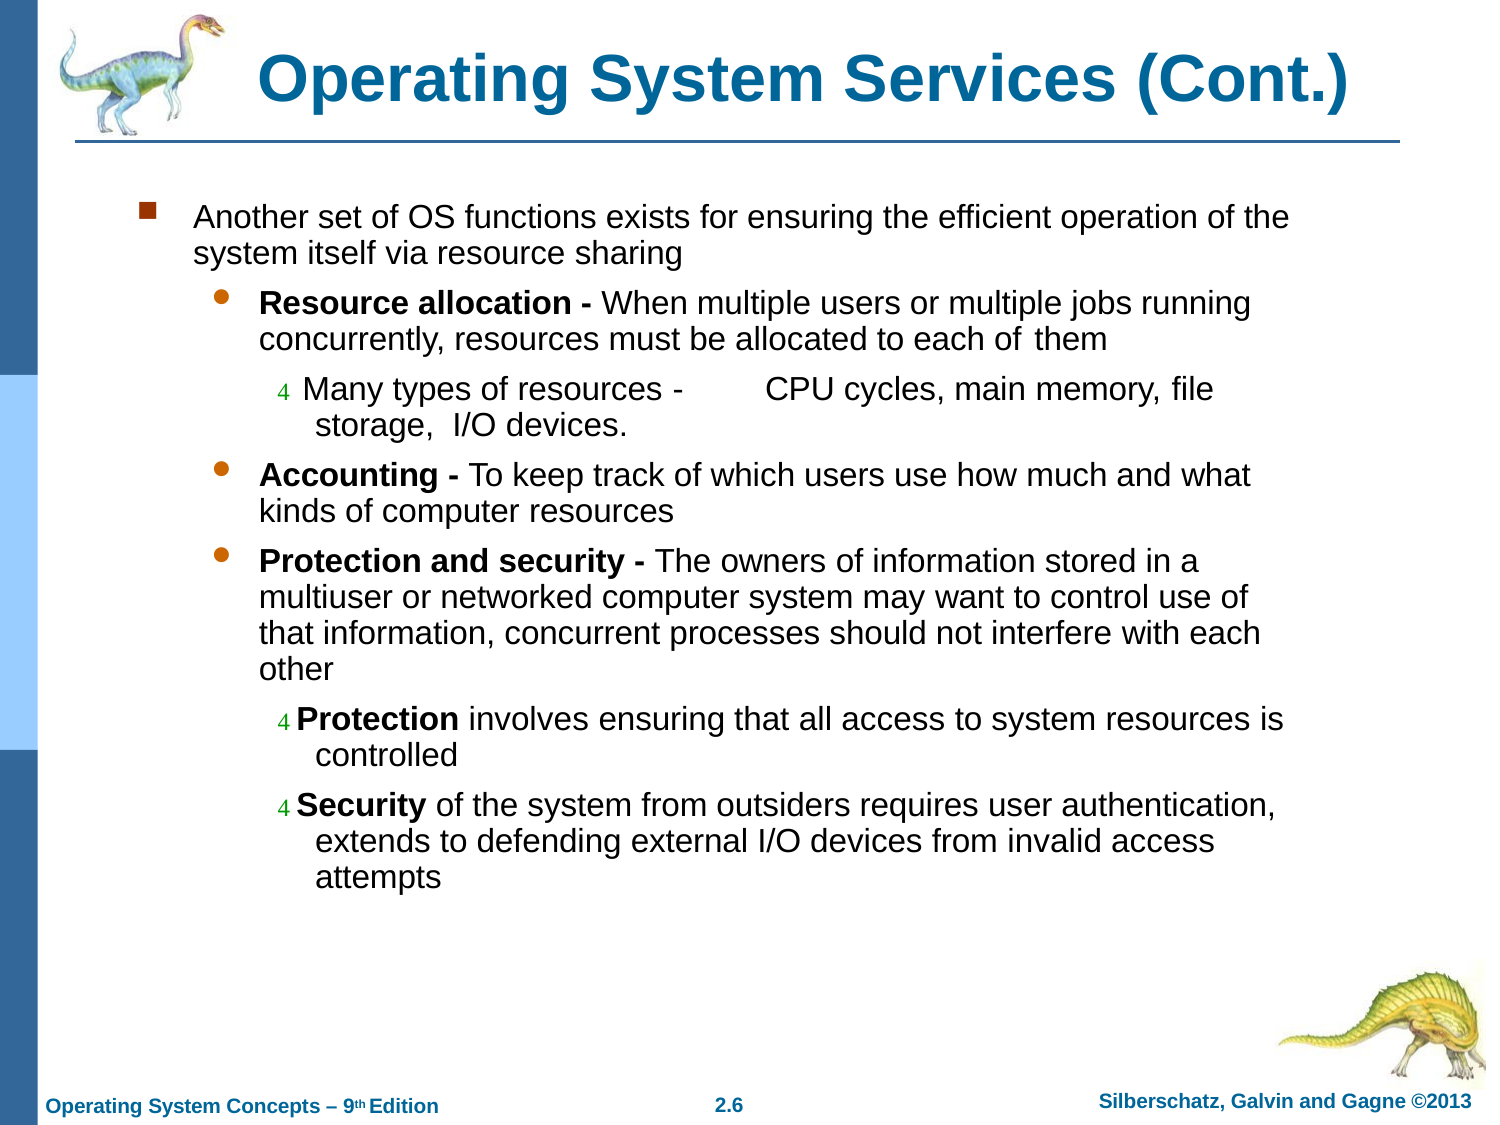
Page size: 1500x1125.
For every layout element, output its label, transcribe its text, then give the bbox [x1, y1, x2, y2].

title Operating System Services (Cont.) [86, 35, 1414, 223]
footer Operating System Concepts – 9th Edition [43, 1094, 450, 1125]
slide_number 2.10 [712, 1093, 760, 1125]
text_box Another set of OS functions exists for ensuring the efficient operation of the system itself via resource sharing Resource allocation - When multiple users or multiple jobs running concurrently, resources must be allocated to each of them  Many types of resources - CPU cycles, main memory, file storage, I/O devices. Accounting - To keep track of which users use how much and what kinds of computer resources Protection and security - The owners of information stored in a multiuser or networked computer system may want to control use of that information, concurrent processes should not interfere with each other  Protection involves ensuring that all access to system resources is controlled  Security of the system from outsiders requires user authentication, extends to defending external I/O devices from invalid access attempts [134, 198, 1313, 895]
picture [46, 0, 243, 149]
picture [1275, 959, 1486, 1090]
slide_number Silberschatz, Galvin and Gagne ©2013 [1096, 1089, 1478, 1125]
